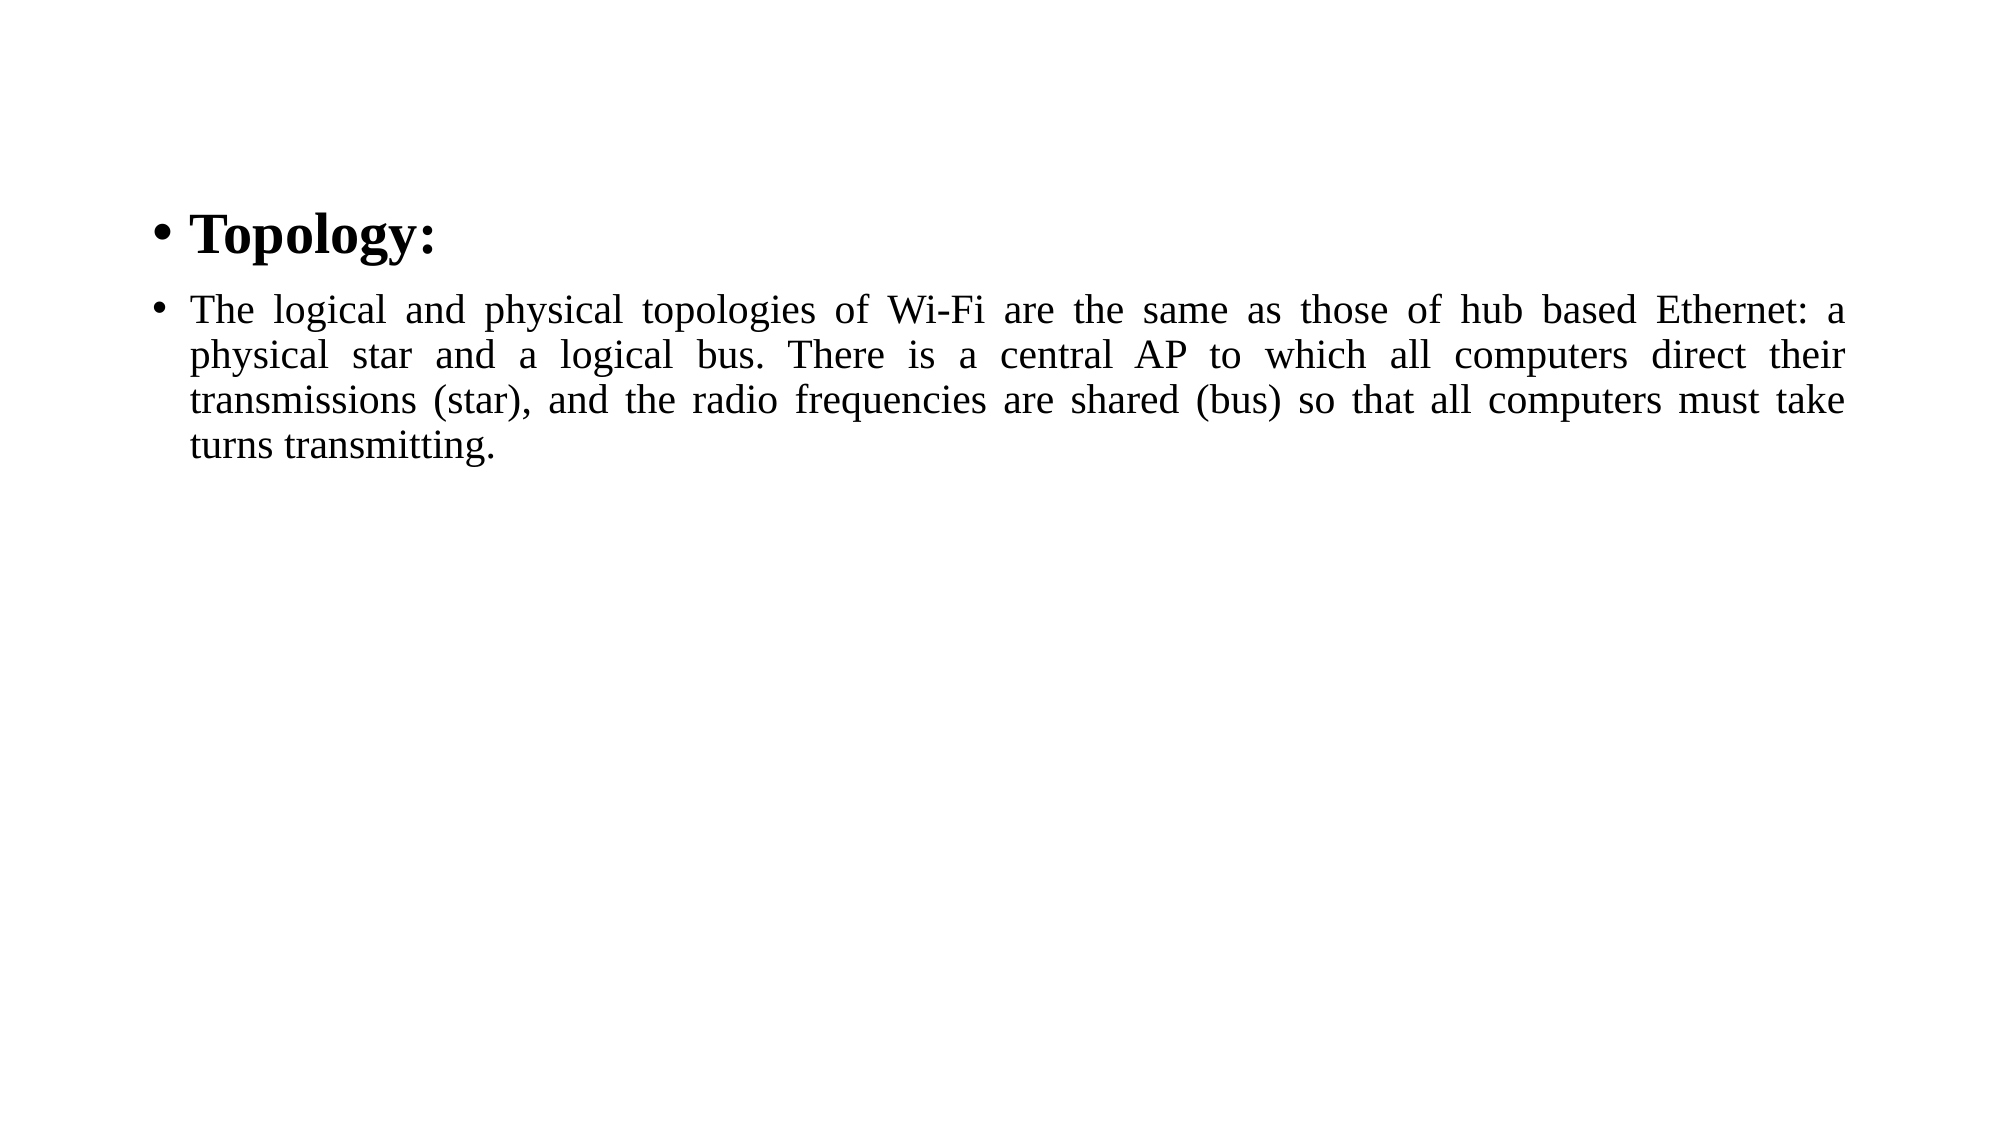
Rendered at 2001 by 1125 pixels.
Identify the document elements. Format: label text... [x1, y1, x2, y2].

list Topology: The logical and physical topologies of Wi-Fi are the same as those of hub based Ethernet: a physical star and a logical bus. There is a central AP to which all computers direct their transmissions (star), and the radio frequencies are shared (bus) so that all computers must take turns transmitting. [137, 196, 1863, 1014]
